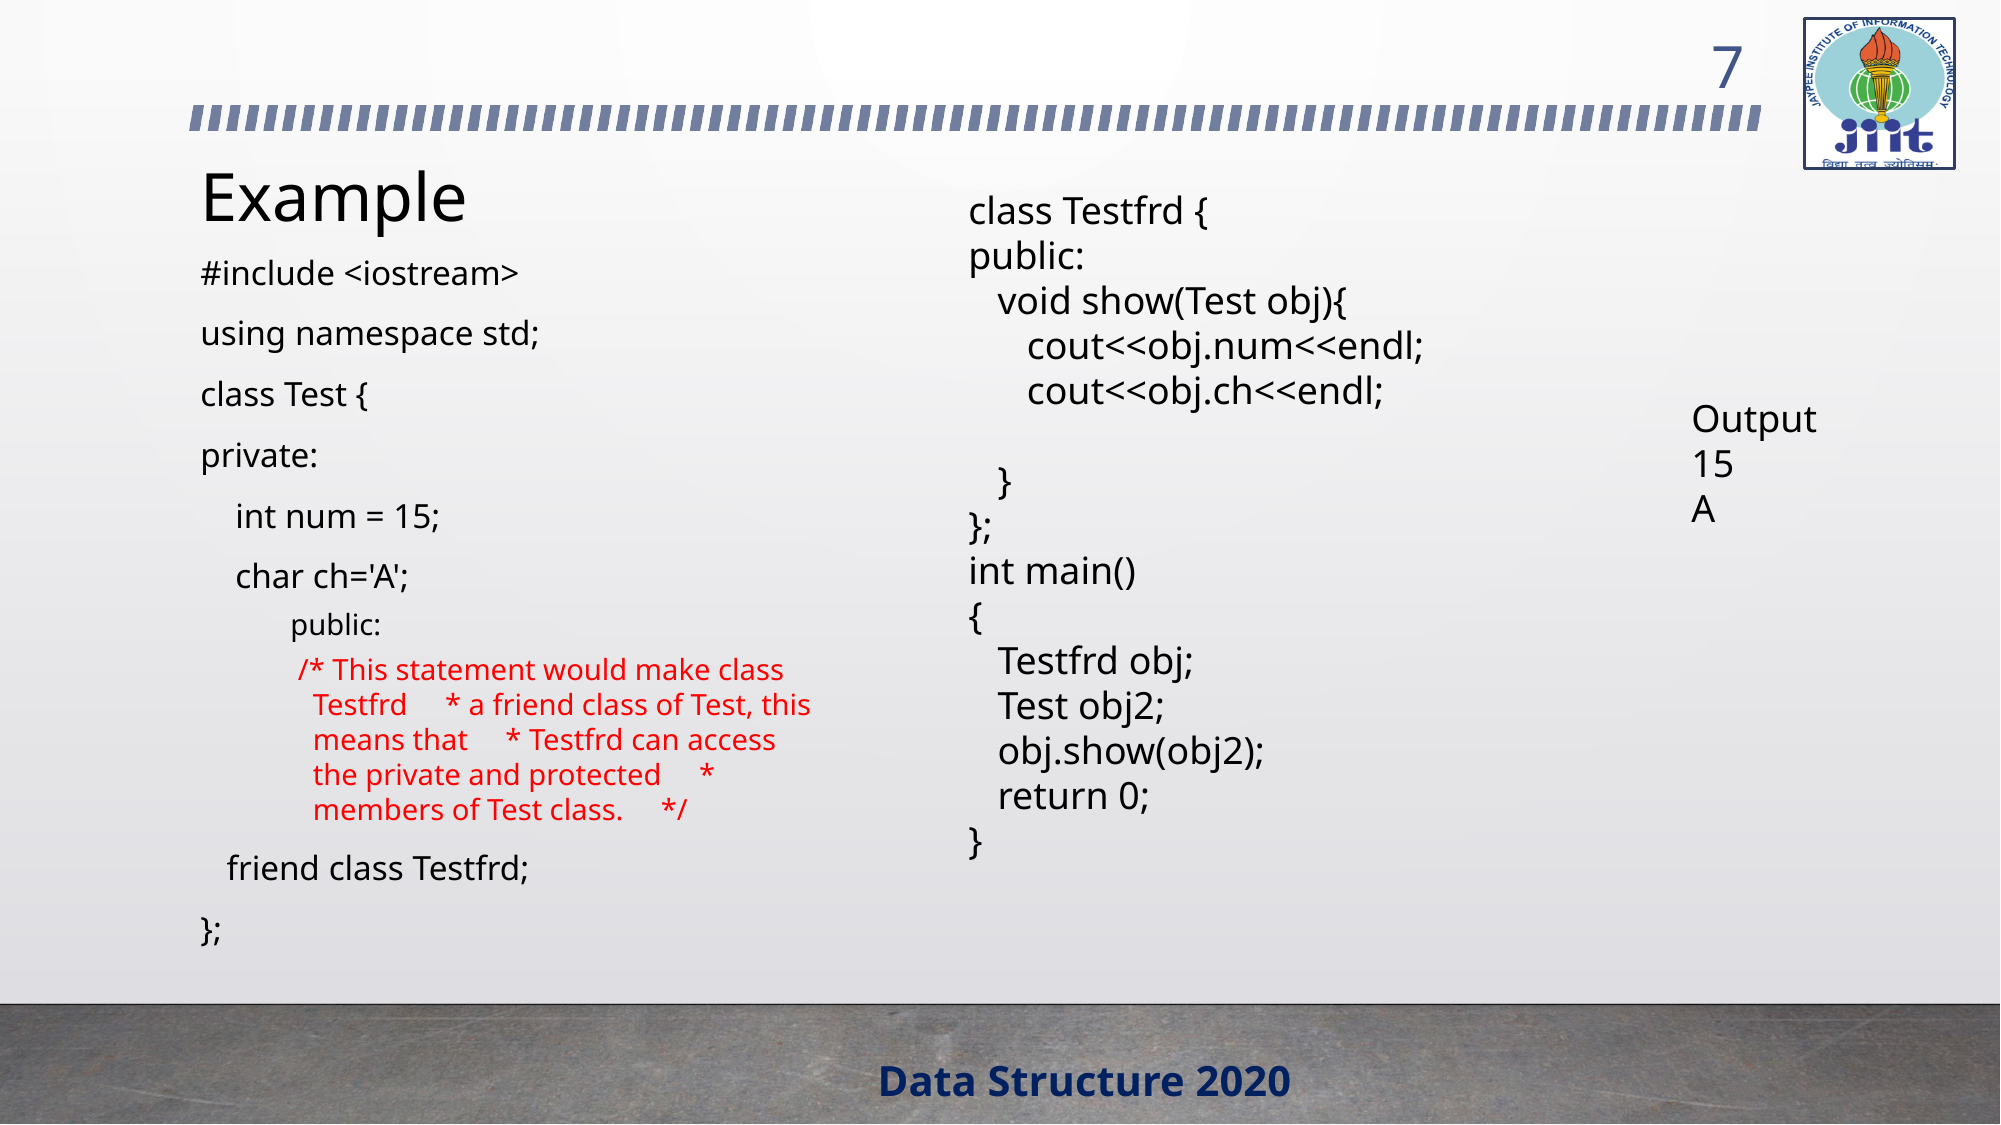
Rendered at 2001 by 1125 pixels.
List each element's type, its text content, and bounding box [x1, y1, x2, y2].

picture [1806, 20, 1953, 167]
slide_number 7 [1626, 22, 1760, 106]
text_box Output 15 A [1676, 387, 1842, 538]
list #include <iostream> using namespace std; class Test { private: int num = 15; char ch='A'; public: /* This statement would make class Testfrd * a friend class of Test, this means that * Testfrd can access the private and protected * members of Test class. */ friend class Testfrd; }; [185, 244, 838, 1018]
title Example [185, 156, 1761, 247]
picture [0, 1004, 2000, 1124]
text_box class Testfrd { public: void show(Test obj){ cout<<obj.num<<endl; cout<<obj.ch<<endl; } }; int main() { Testfrd obj; Test obj2; obj.show(obj2); return 0; } [953, 179, 1558, 915]
